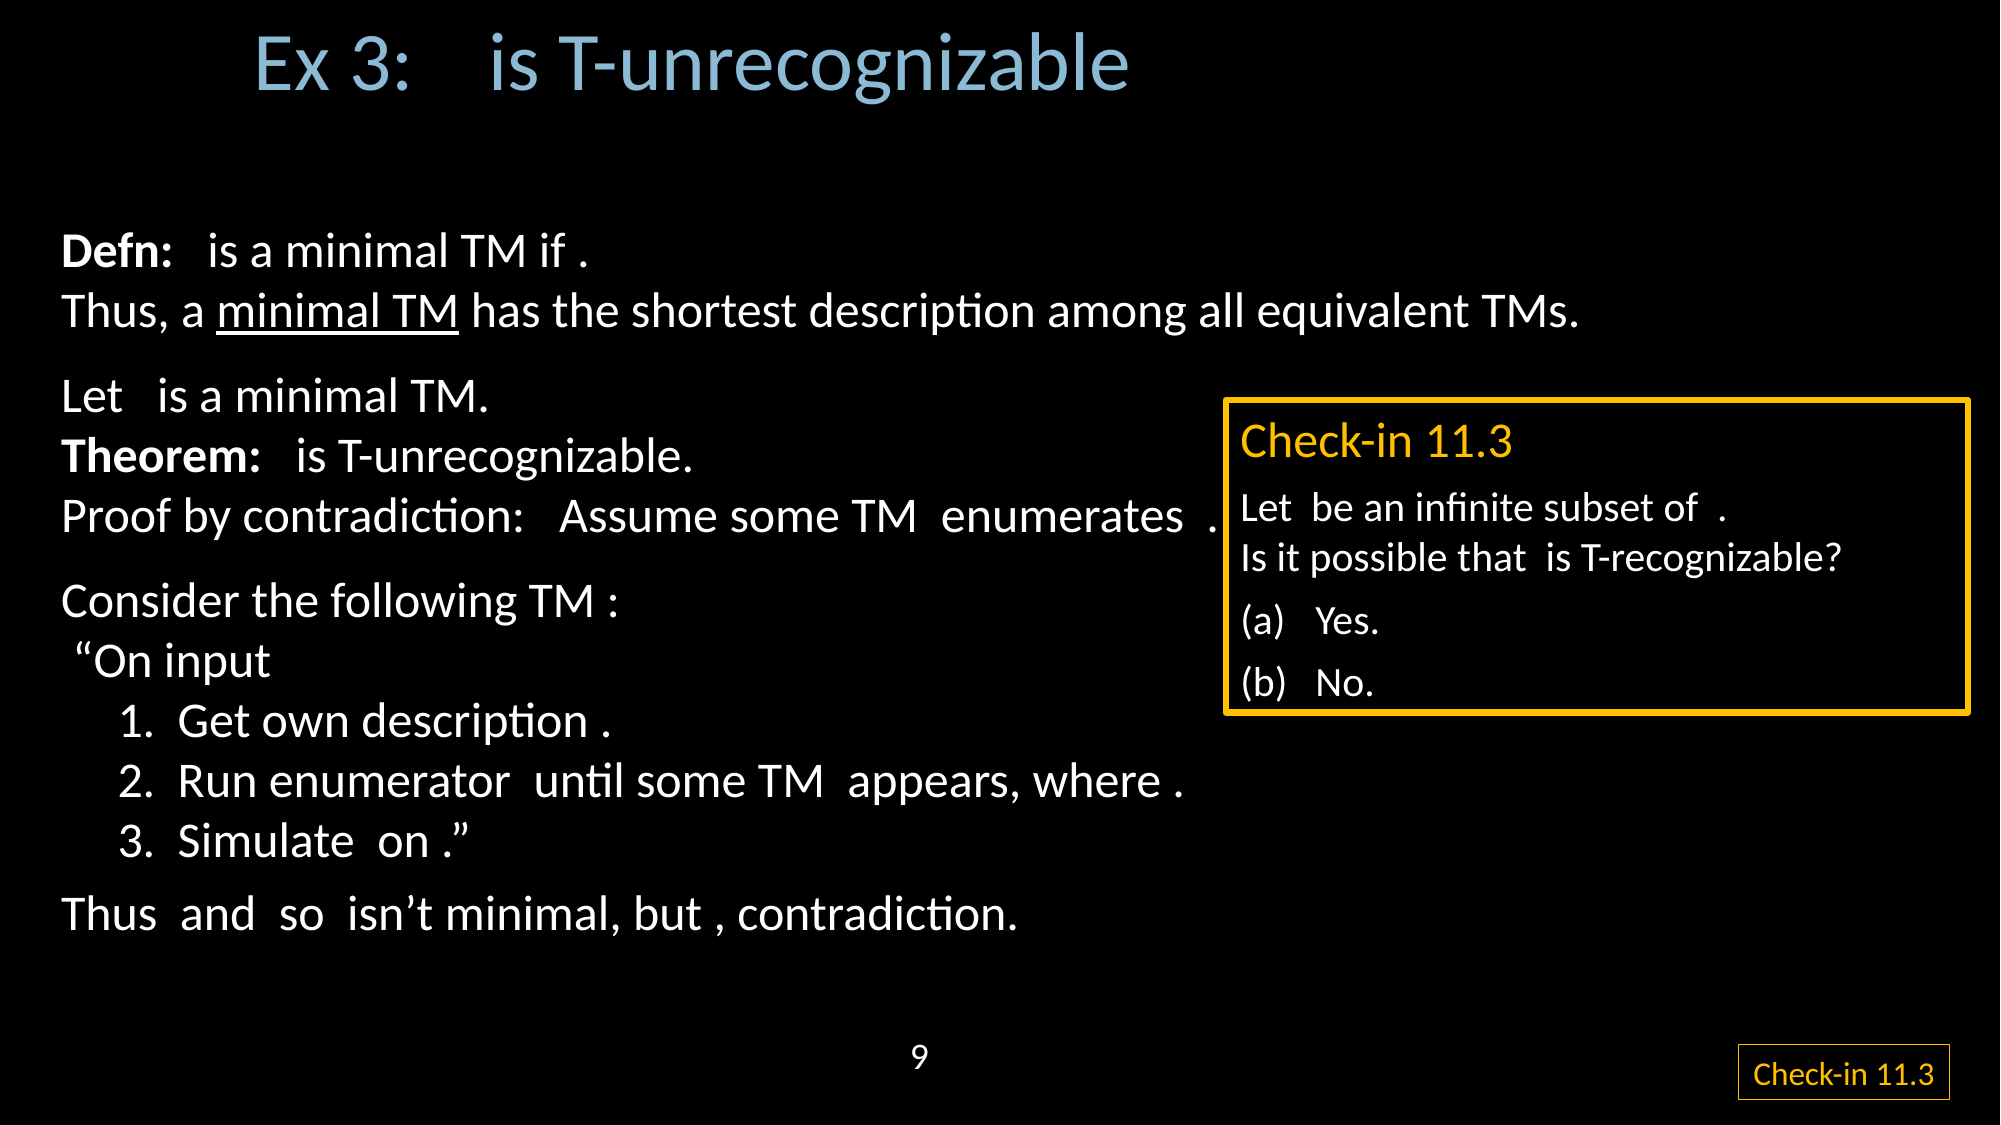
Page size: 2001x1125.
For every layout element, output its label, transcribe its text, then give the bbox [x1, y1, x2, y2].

text_box 9 [895, 1024, 944, 1085]
text_box Check-in 11.3 [1738, 1044, 1950, 1100]
